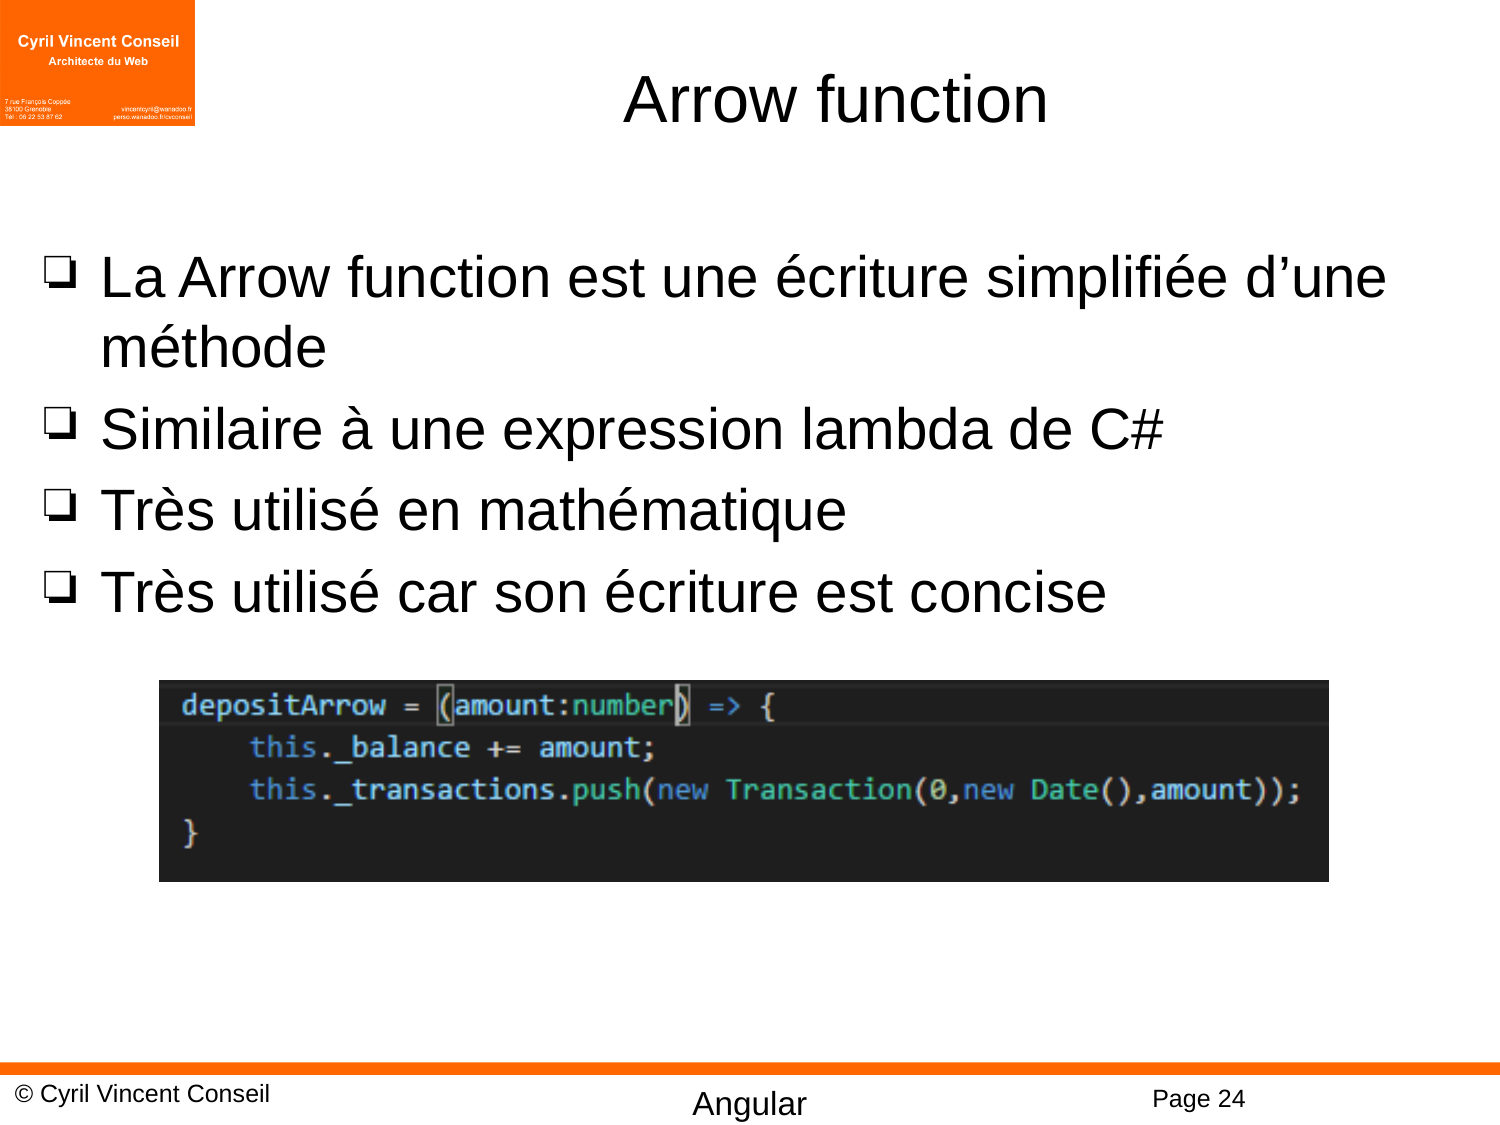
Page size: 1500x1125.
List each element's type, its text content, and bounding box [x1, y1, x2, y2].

title Arrow function [194, 2, 1480, 190]
text_box La Arrow function est une écriture simplifiée d’une méthode Similaire à une expression lambda de C# Très utilisé en mathématique Très utilisé car son écriture est concise [29, 231, 1447, 622]
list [159, 680, 1330, 882]
picture [0, 0, 195, 126]
